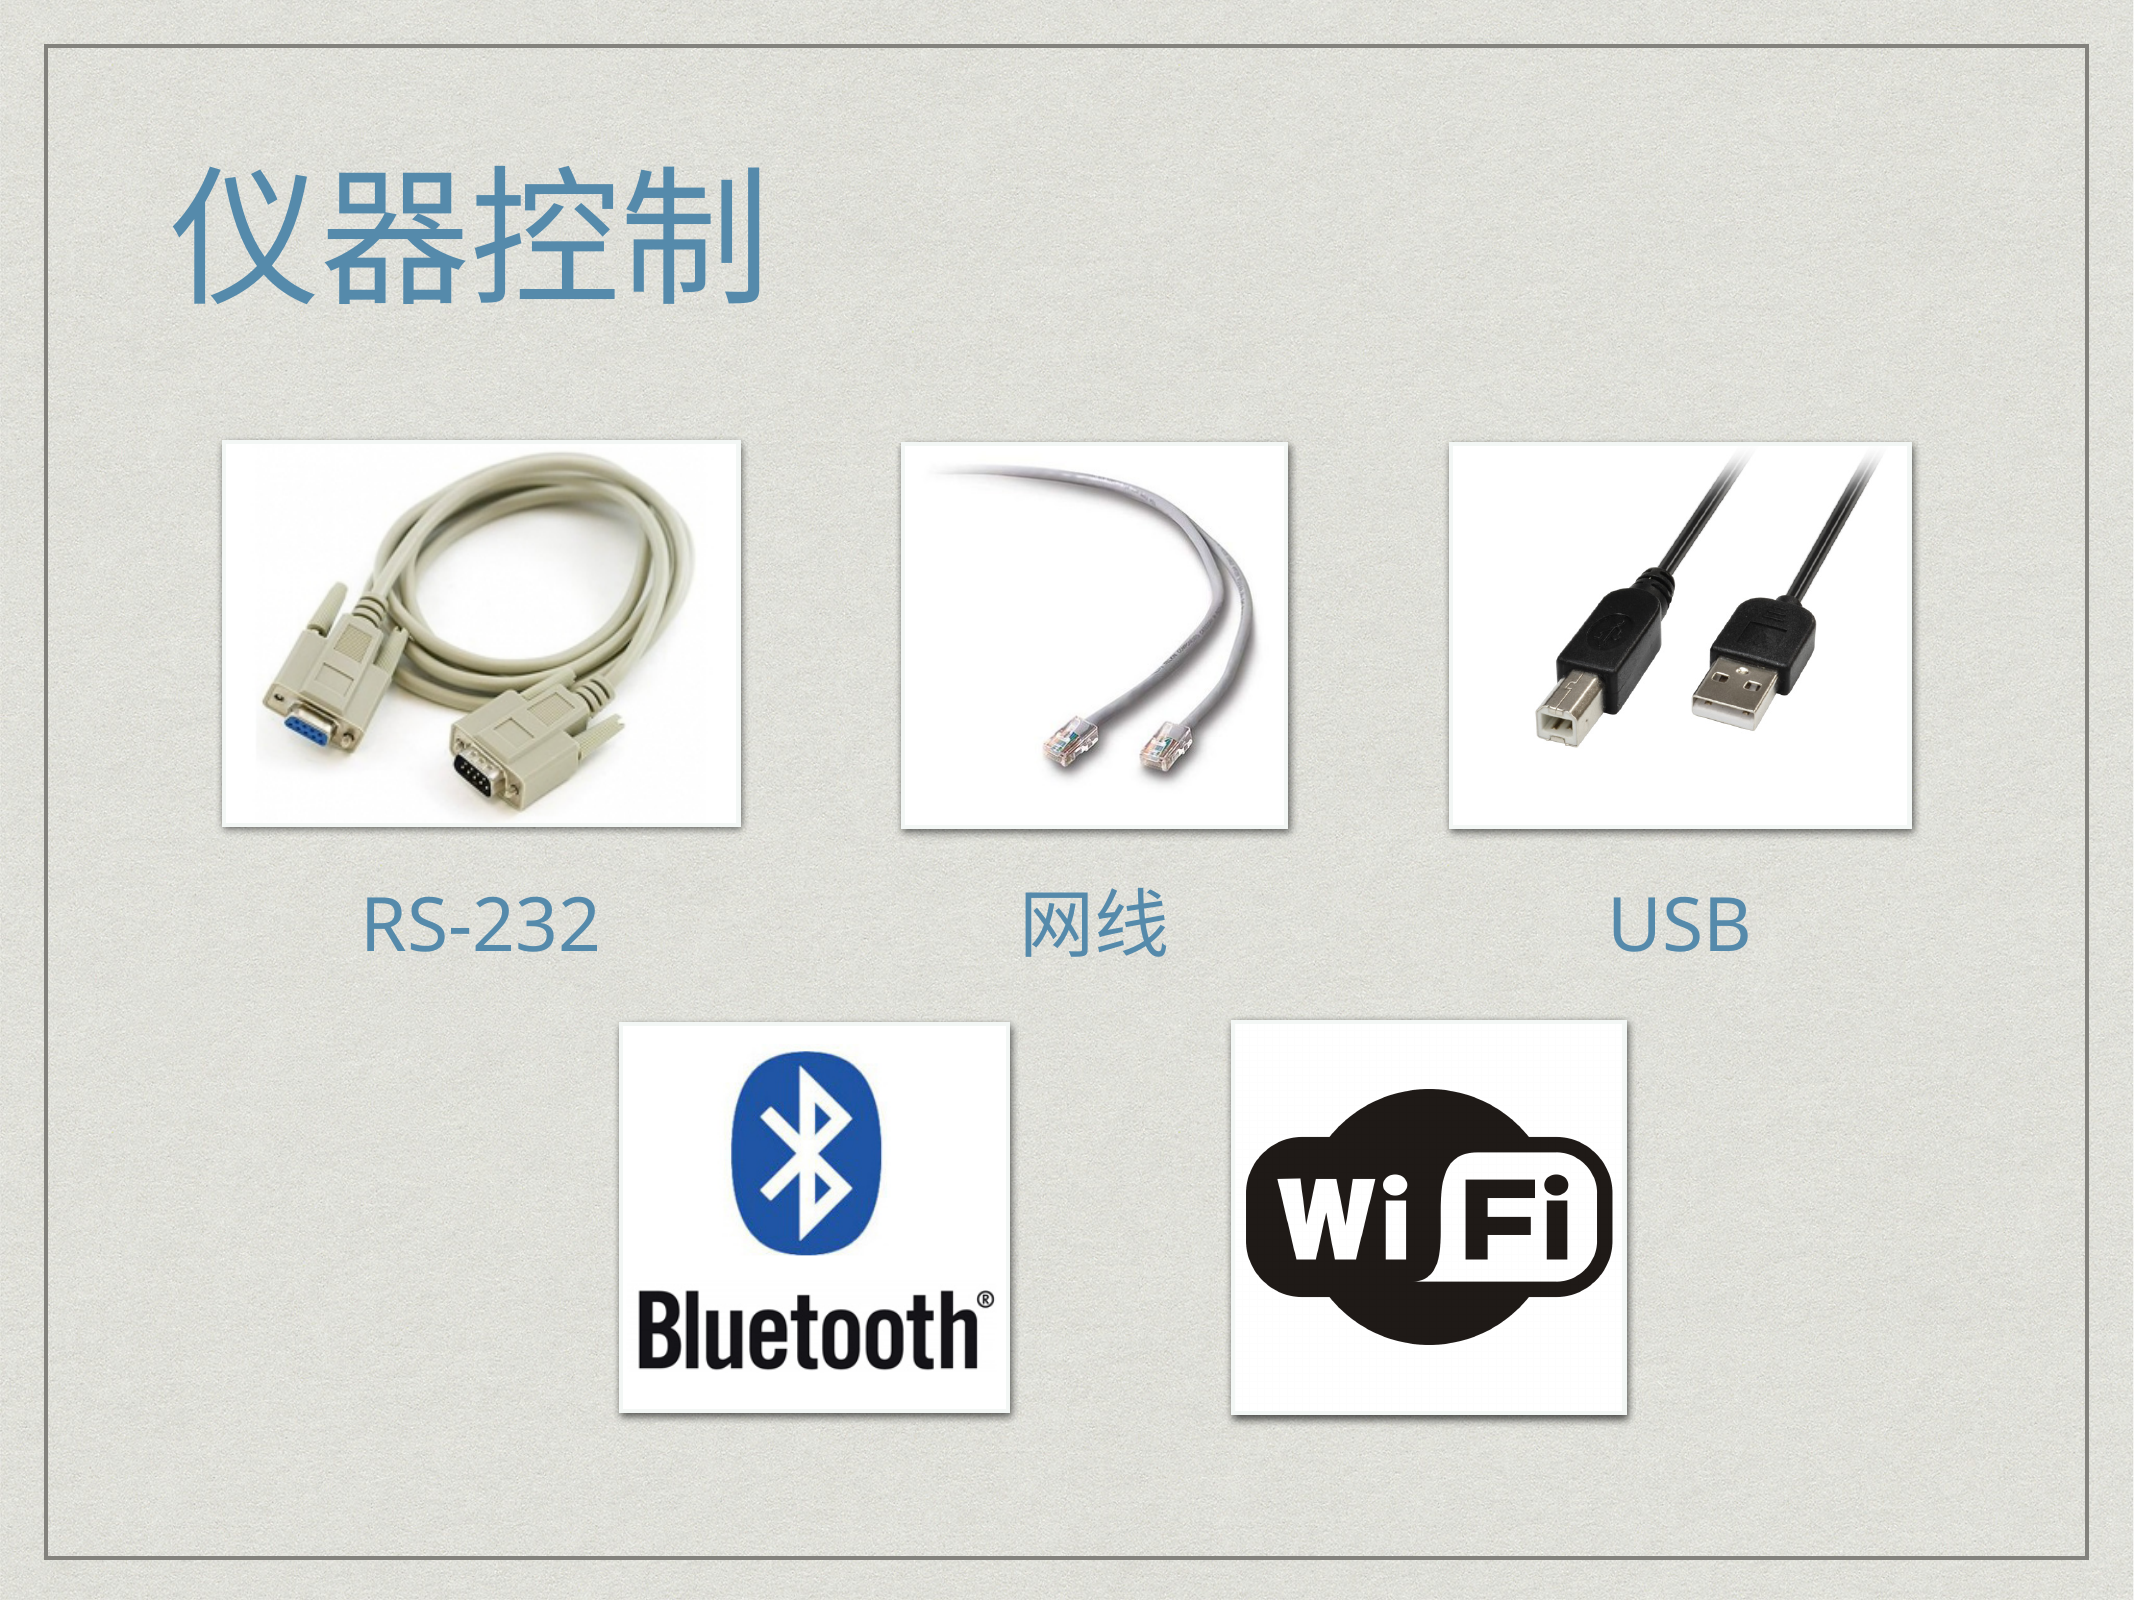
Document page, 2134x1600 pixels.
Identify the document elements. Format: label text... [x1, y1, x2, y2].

text_box RS-232 [352, 868, 611, 976]
picture [0, 0, 2134, 1600]
title 仪器控制 [170, 43, 1963, 445]
text_box 网线 [1011, 868, 1179, 976]
text_box USB [1599, 868, 1761, 976]
